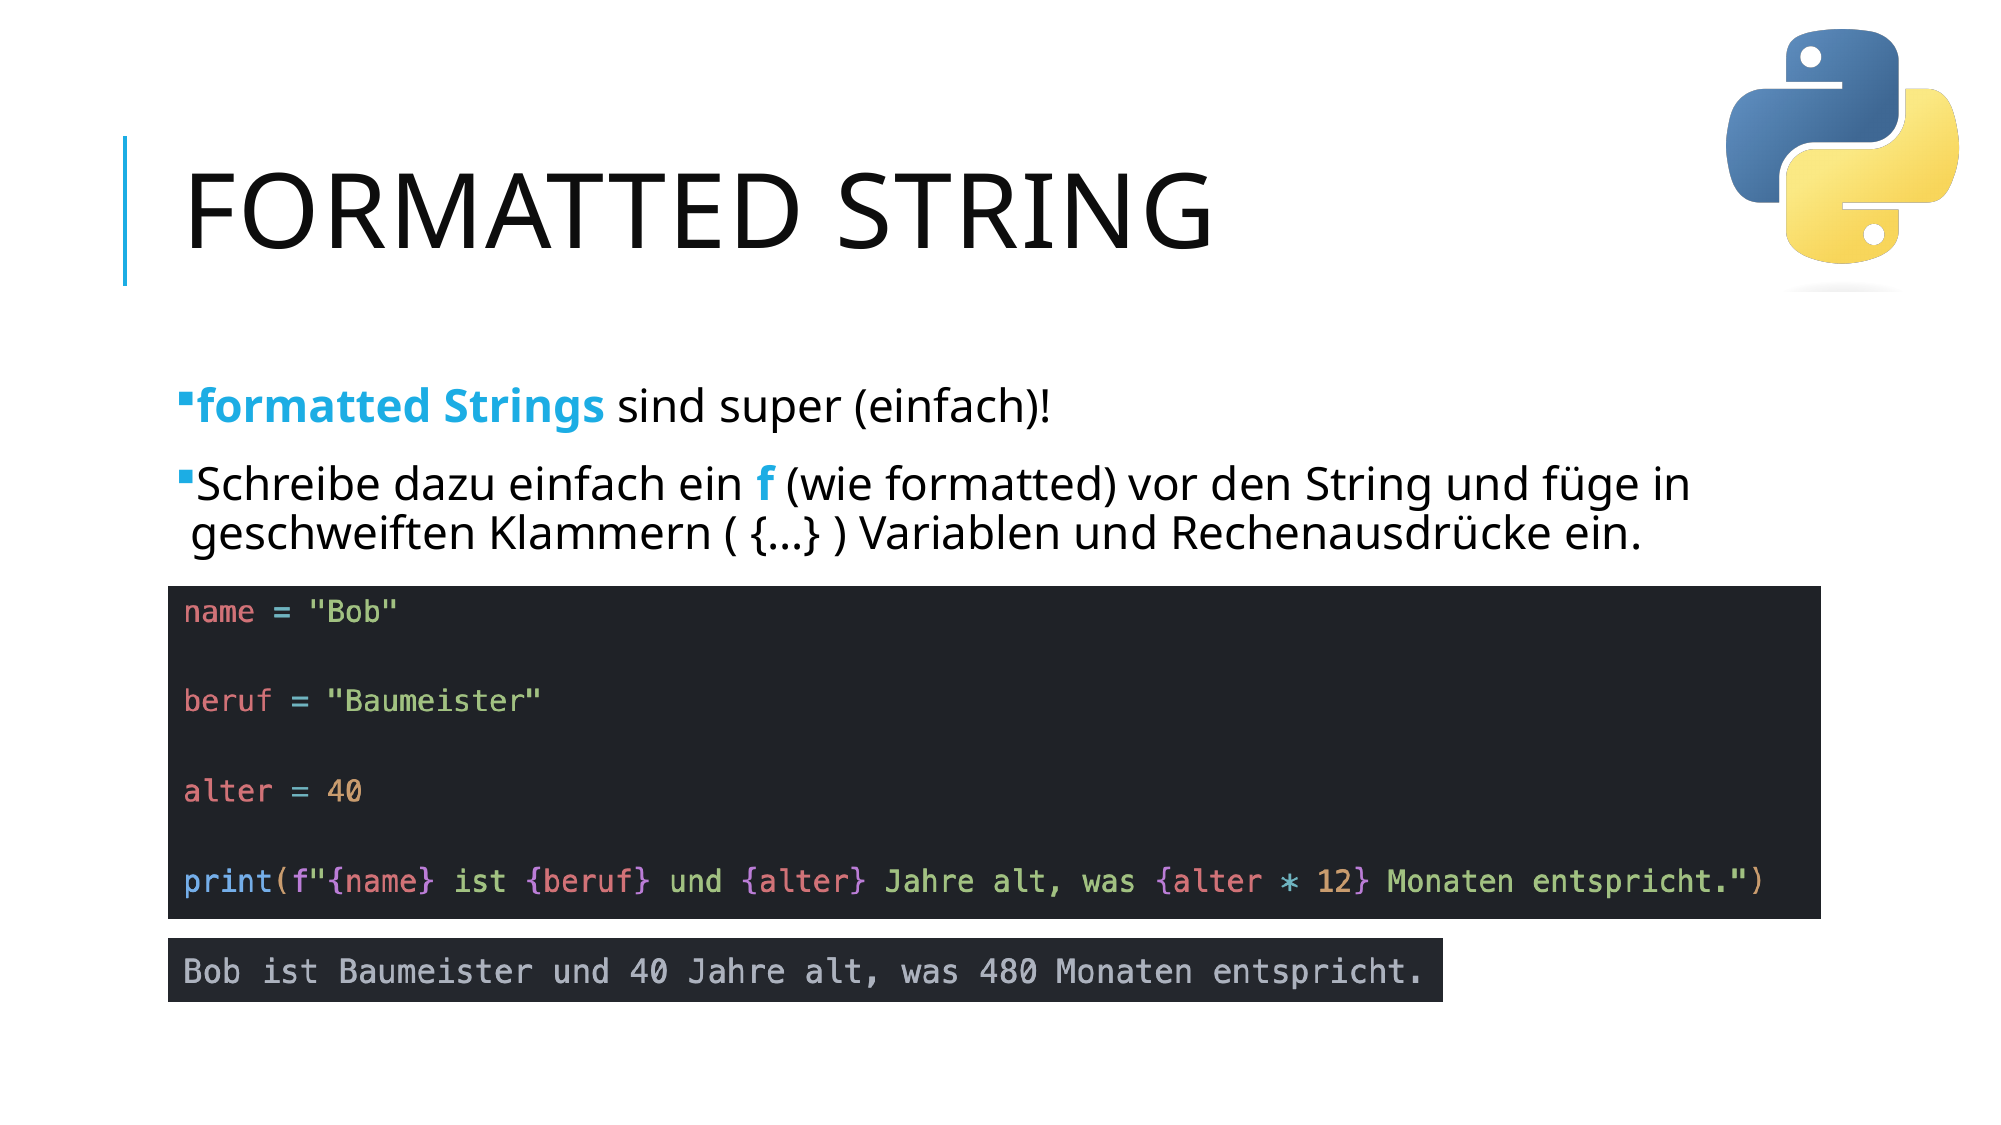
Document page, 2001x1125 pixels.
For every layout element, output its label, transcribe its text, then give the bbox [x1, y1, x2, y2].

list formatted Strings sind super (einfach)! Schreibe dazu einfach ein f (wie formatted) vor den String und füge in geschweiften Klammern ( {…} ) Variablen und Rechenausdrücke ein. [168, 927, 1763, 1035]
title Formatted String [168, 96, 1763, 342]
list formatted Strings sind super (einfach)! Schreibe dazu einfach ein f (wie formatted) vor den String und füge in geschweiften Klammern ( {…} ) Variablen und Rechenausdrücke ein. [168, 375, 1763, 583]
picture [1726, 29, 1967, 293]
picture [167, 937, 1444, 1002]
picture [167, 586, 1822, 919]
